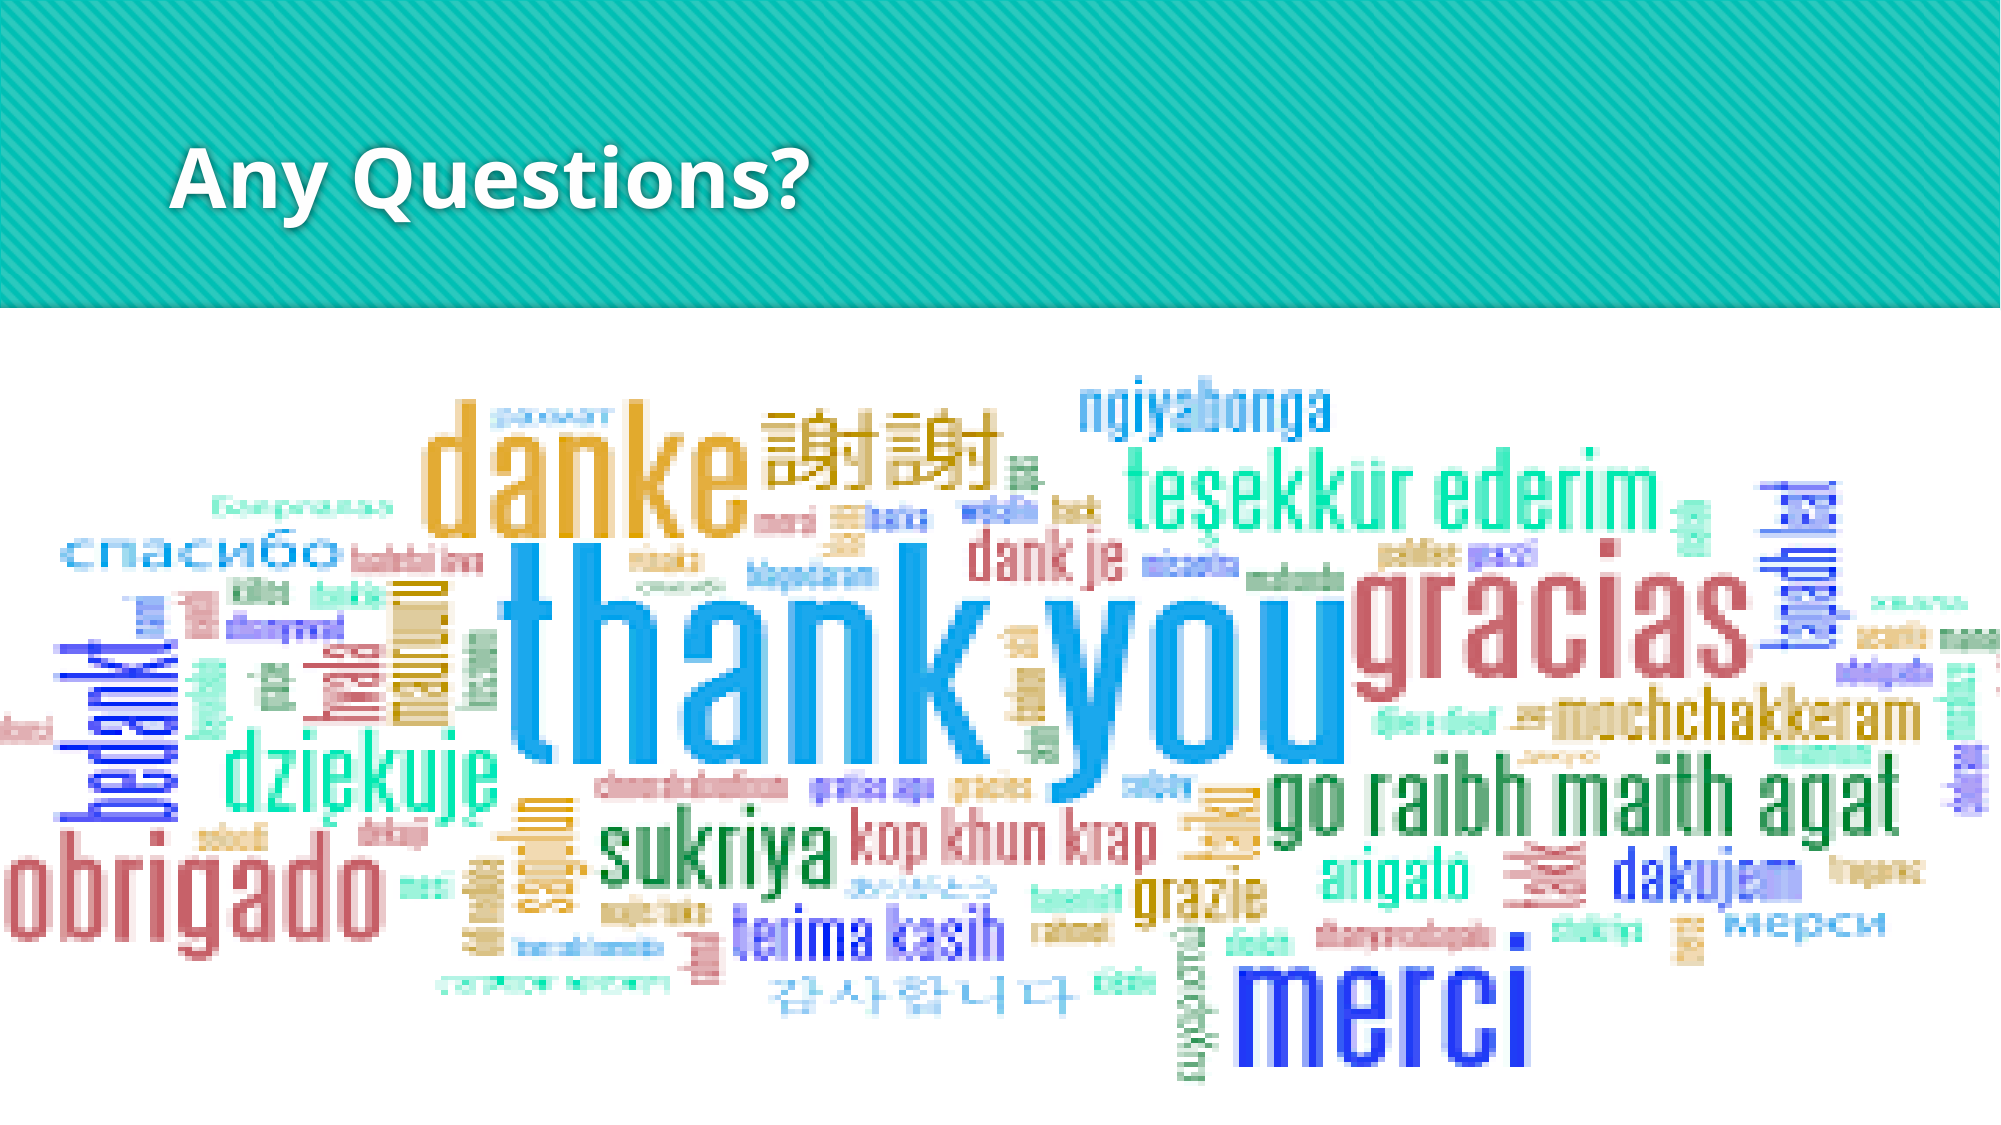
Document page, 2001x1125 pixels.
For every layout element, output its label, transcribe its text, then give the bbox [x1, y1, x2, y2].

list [0, 308, 2000, 1125]
title Any Questions? [132, 73, 1868, 233]
